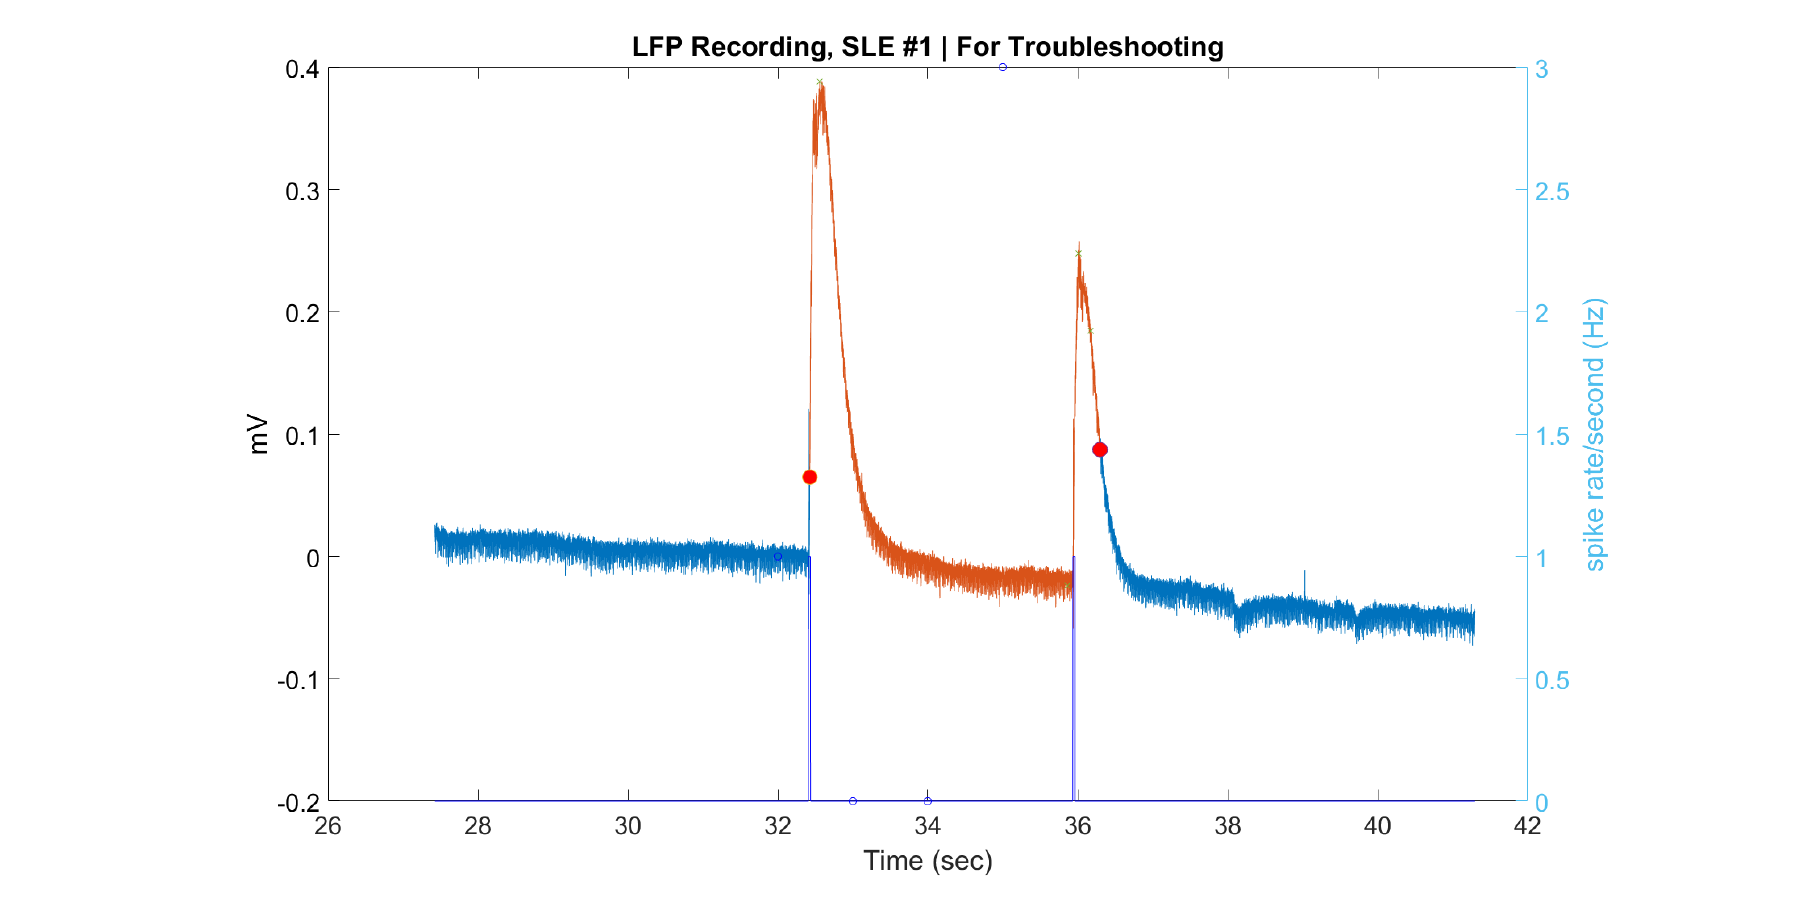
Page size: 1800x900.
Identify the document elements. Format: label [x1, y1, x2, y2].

picture [126, 0, 1674, 900]
